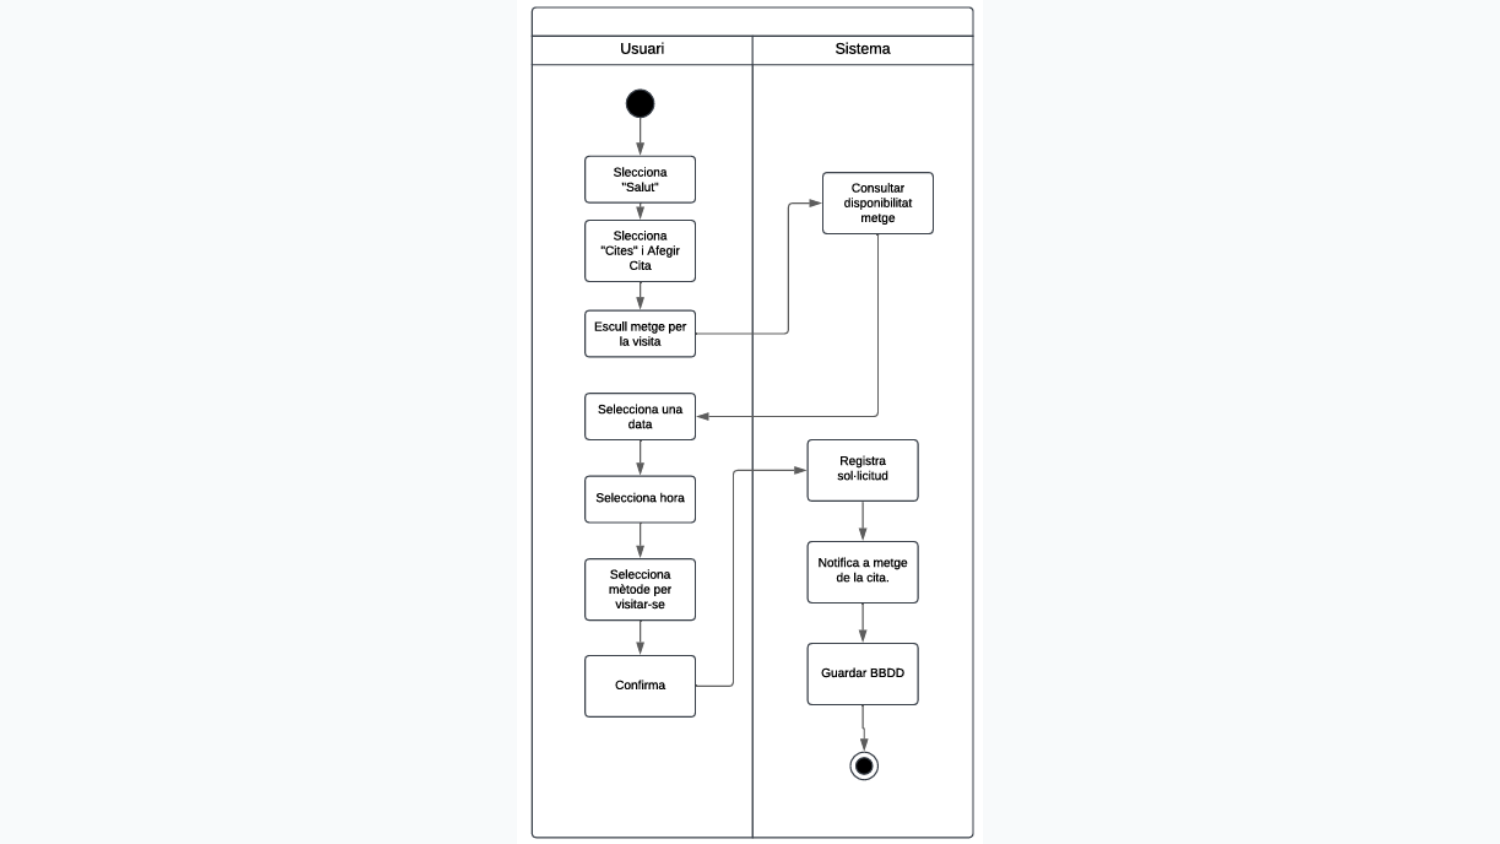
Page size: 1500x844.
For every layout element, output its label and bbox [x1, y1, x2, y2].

picture [516, 0, 983, 844]
